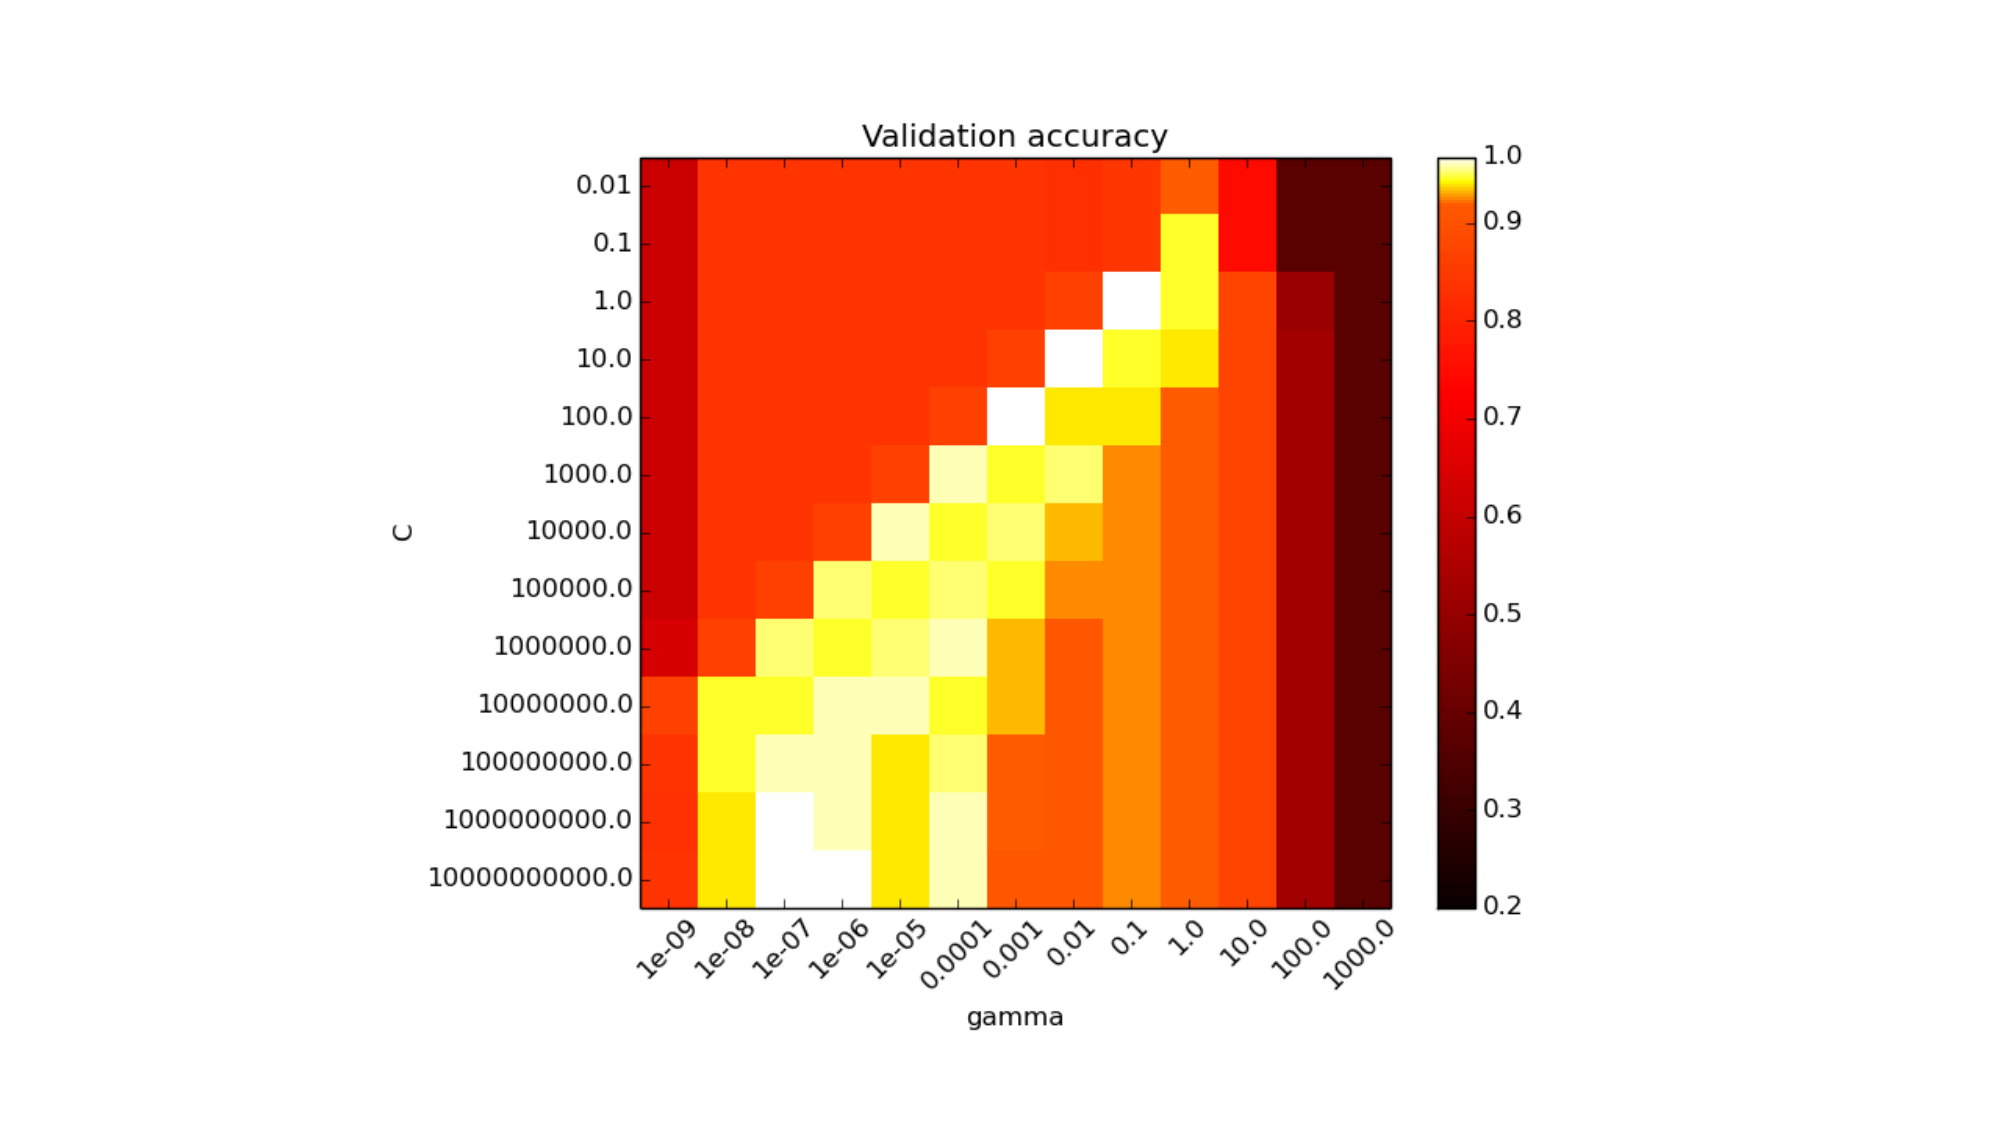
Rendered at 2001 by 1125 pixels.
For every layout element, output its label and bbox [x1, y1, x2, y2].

picture [390, 111, 1641, 1050]
